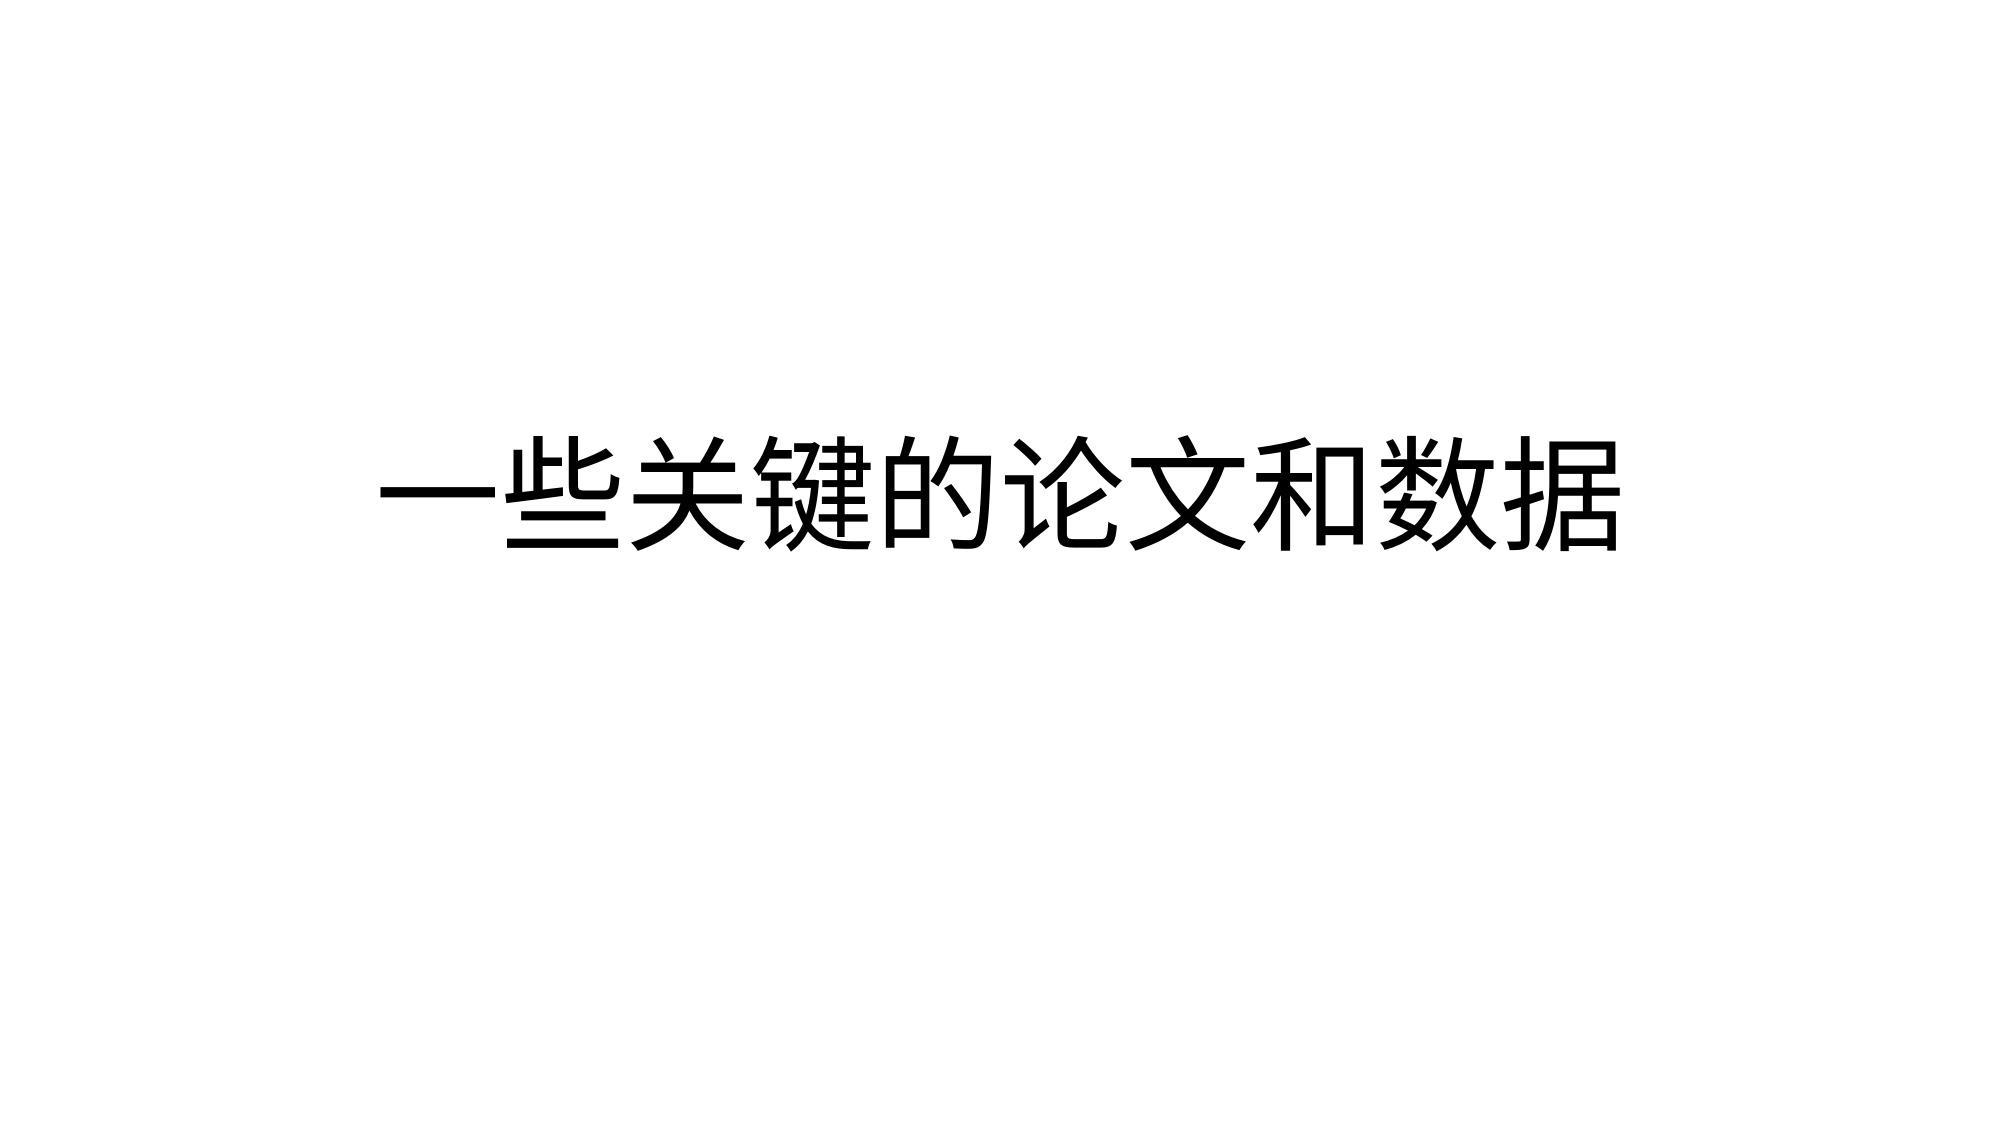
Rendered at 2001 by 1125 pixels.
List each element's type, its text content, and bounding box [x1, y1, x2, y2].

title 一些关键的论文和数据 [249, 184, 1750, 576]
